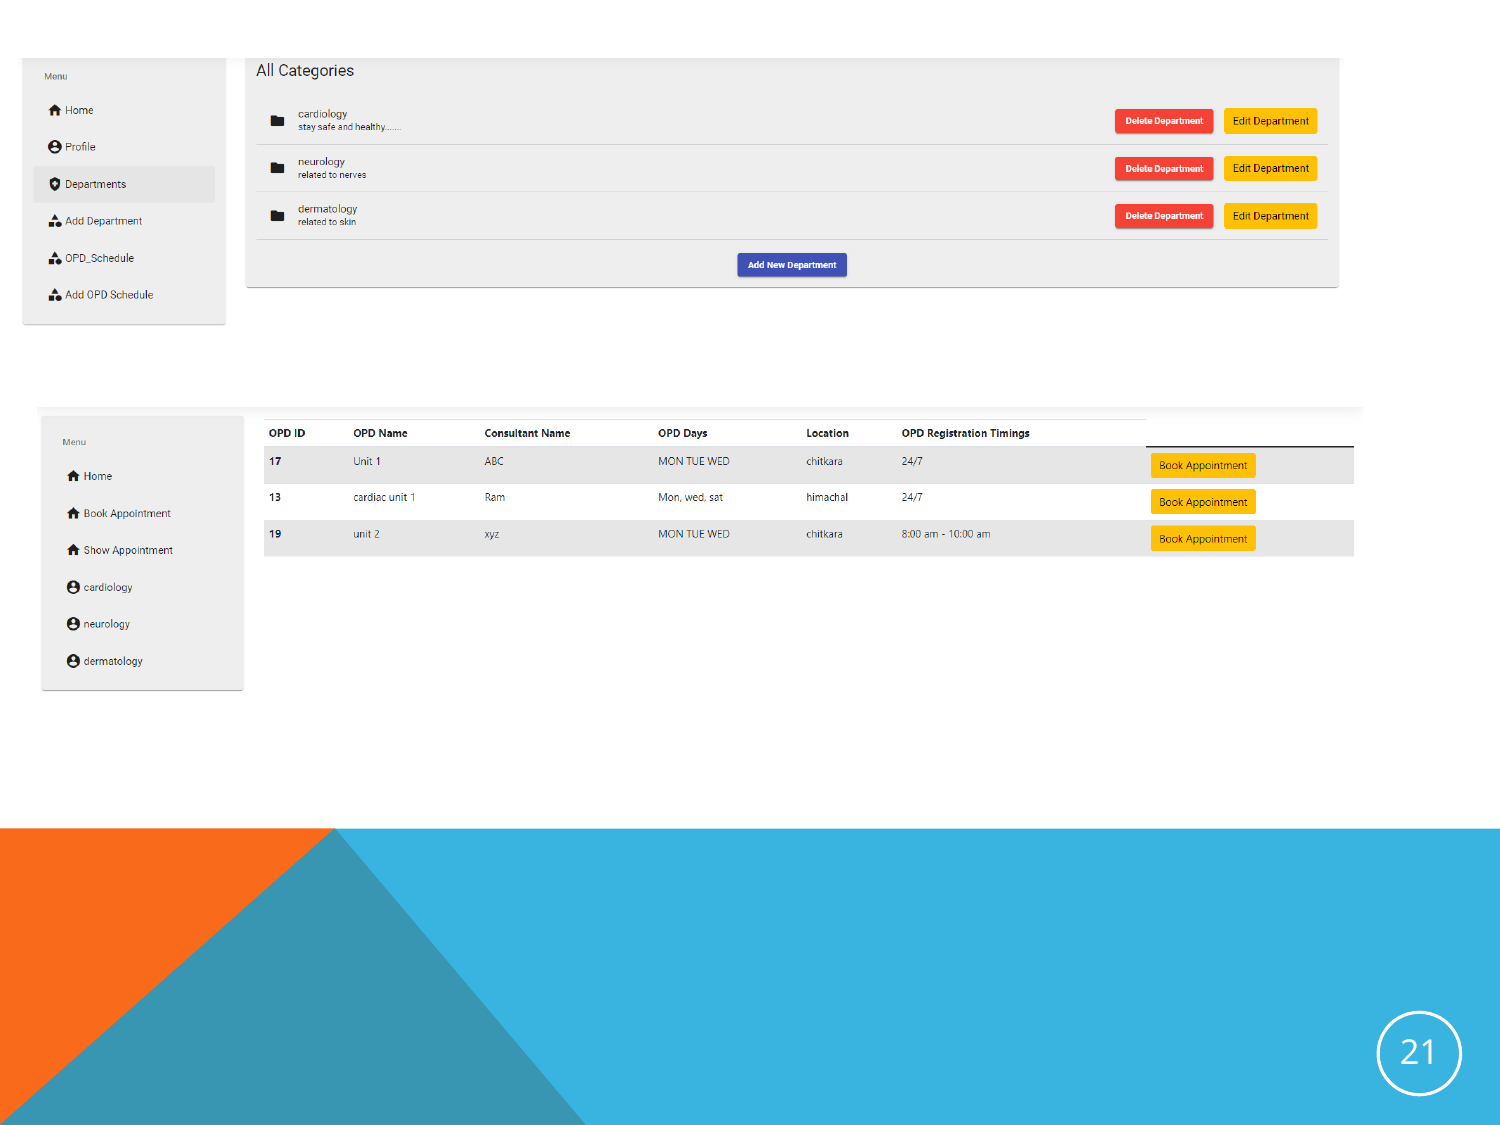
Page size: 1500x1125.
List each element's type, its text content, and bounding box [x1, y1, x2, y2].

picture [17, 58, 1345, 349]
slide_number 21 [1376, 1010, 1463, 1097]
picture [37, 407, 1363, 718]
